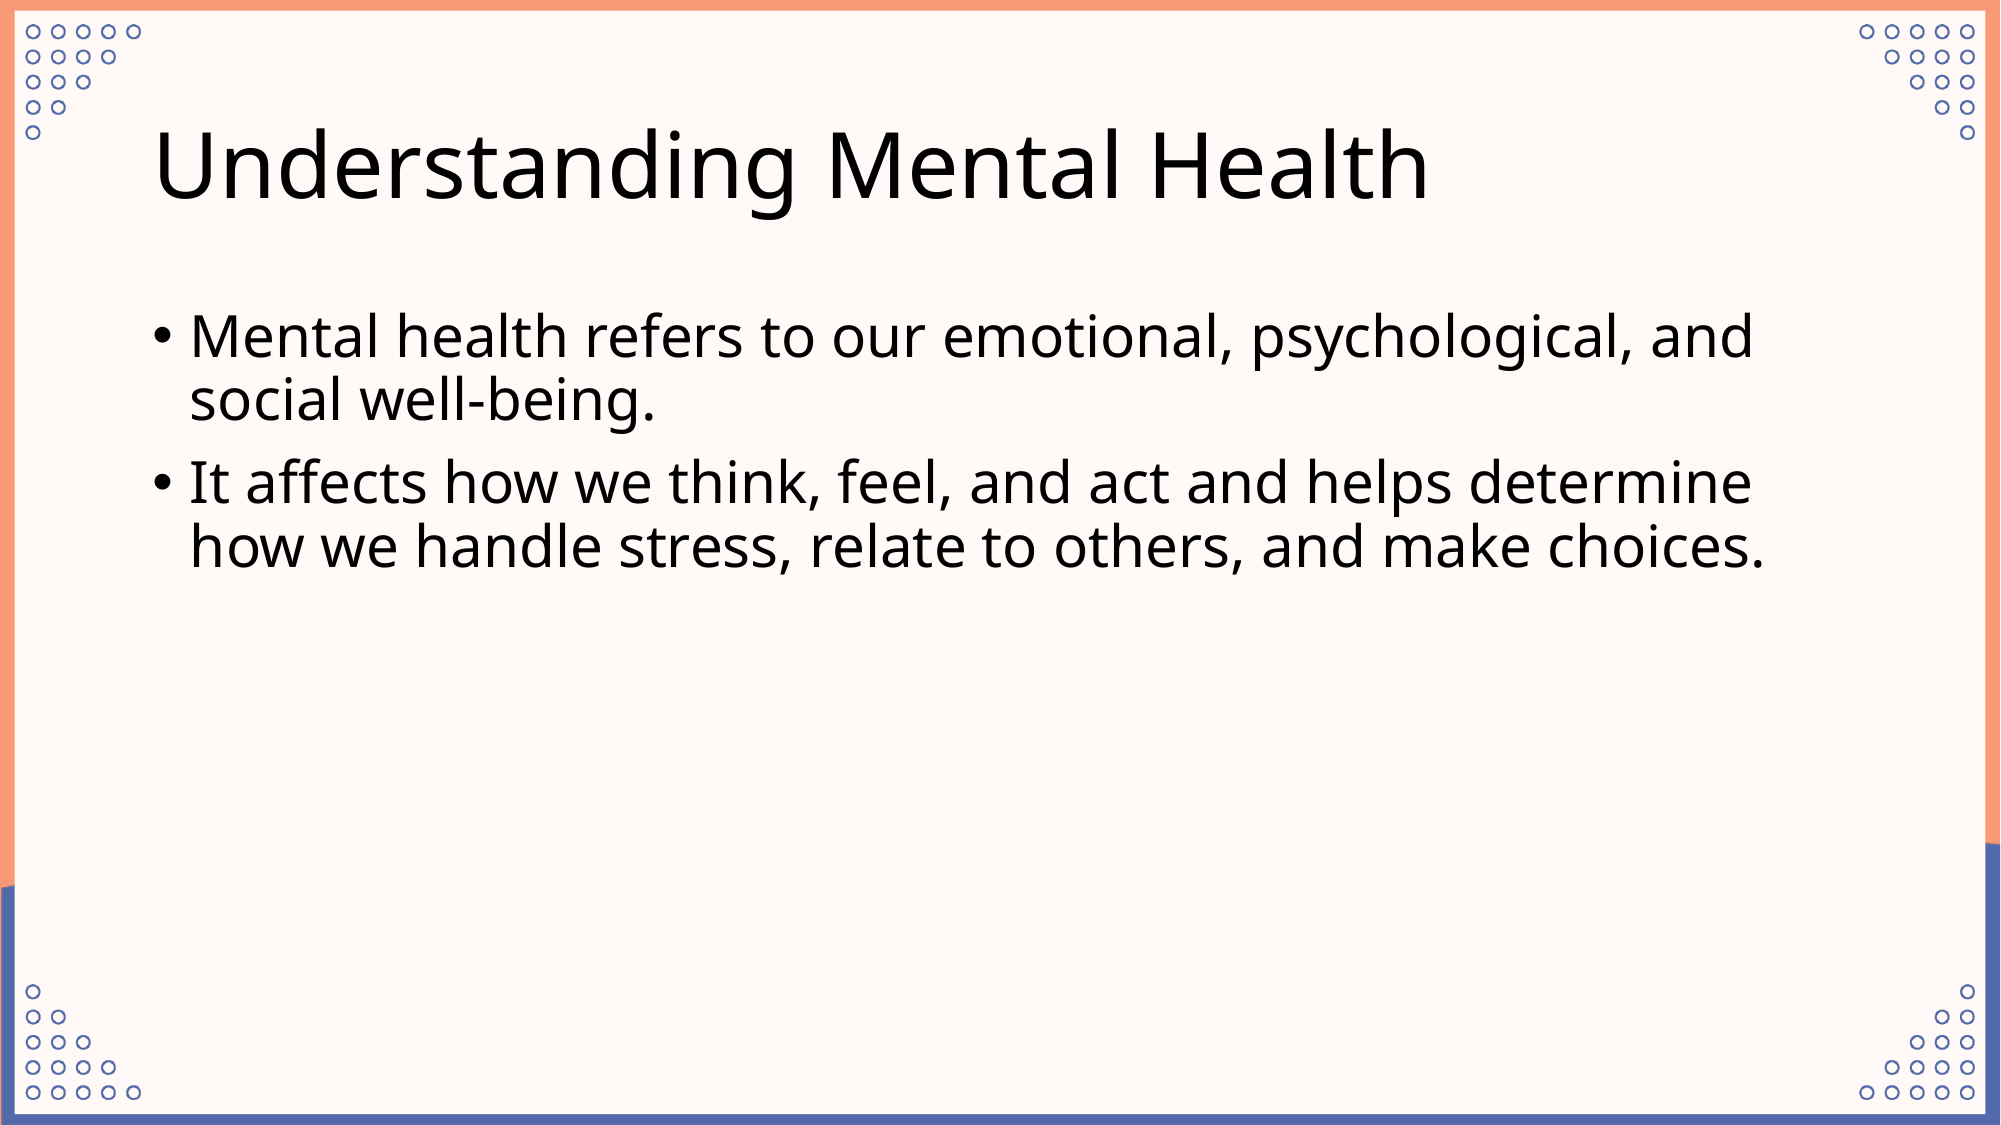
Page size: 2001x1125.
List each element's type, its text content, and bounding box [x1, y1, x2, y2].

picture [25, 984, 141, 1100]
picture [1859, 24, 1975, 140]
title Understanding Mental Health [137, 59, 1863, 278]
picture [1859, 984, 1975, 1100]
list Mental health refers to our emotional, psychological, and social well-being. It affects how we think, feel, and act and helps determine how we handle stress, relate to others, and make choices. [137, 299, 1863, 1014]
picture [3, 842, 2000, 1125]
picture [25, 24, 141, 140]
